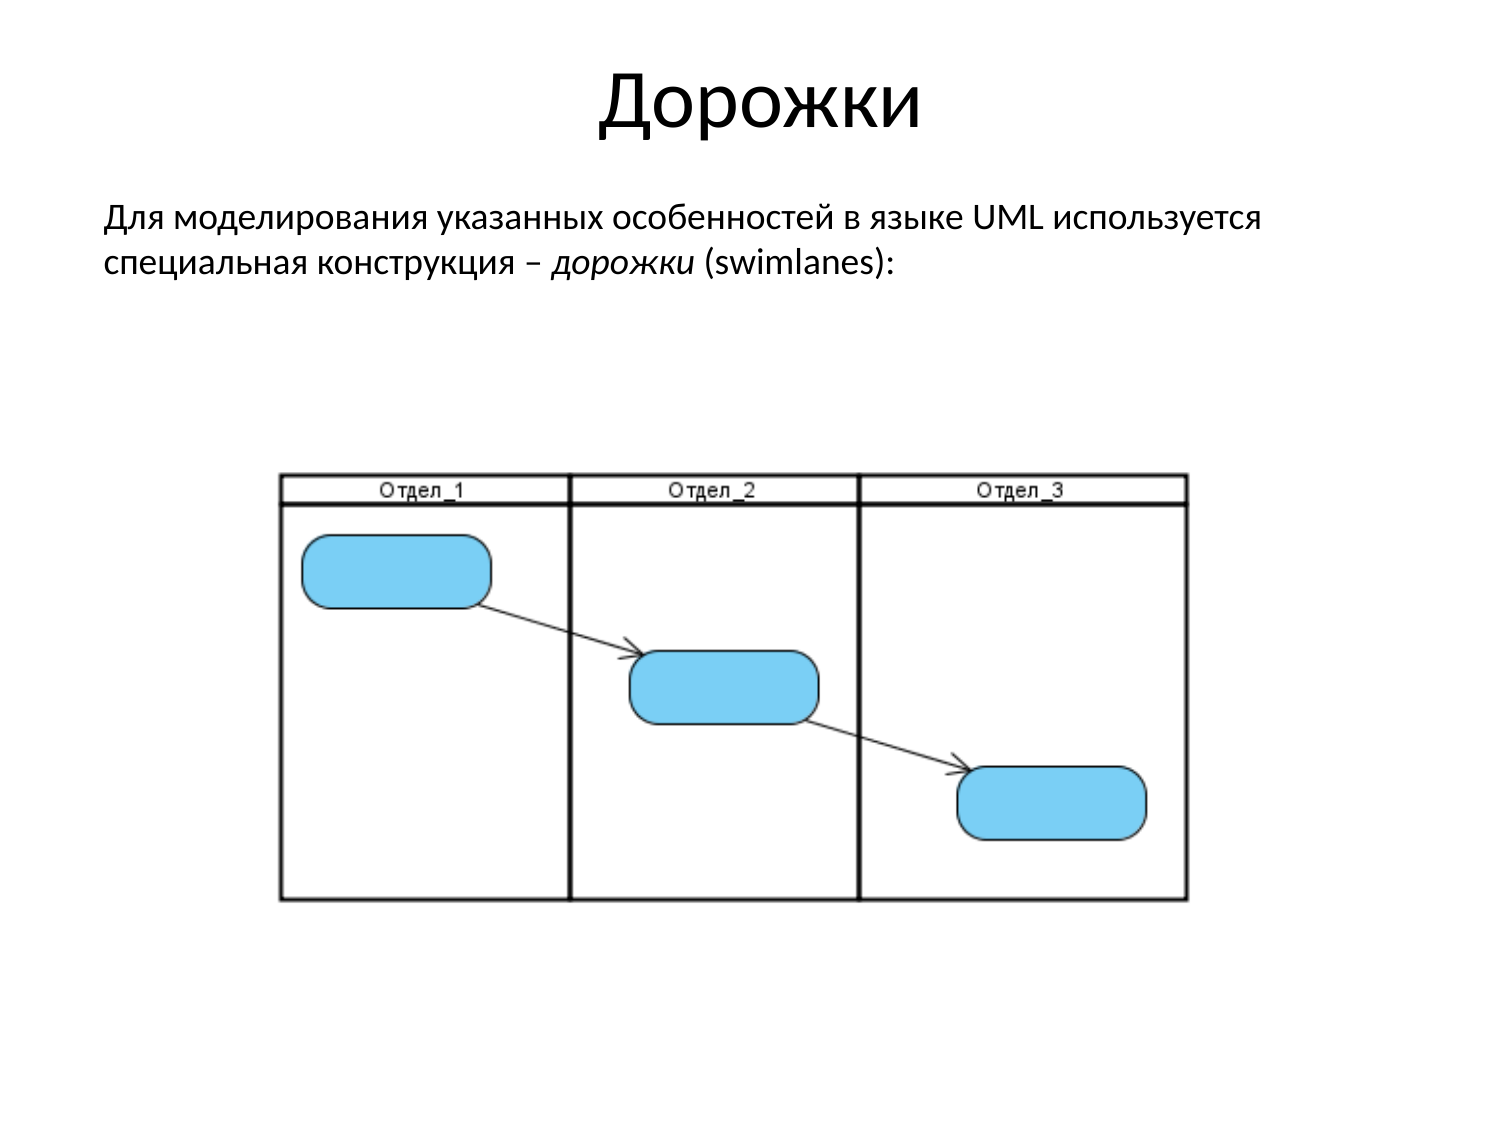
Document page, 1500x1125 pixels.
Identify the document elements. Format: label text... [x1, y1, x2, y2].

title Дорожки [123, 0, 1399, 184]
text_box Для моделирования указанных особенностей в языке UML используется специальная конструкция – дорожки (swimlanes): [88, 184, 1424, 290]
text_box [241, 444, 1217, 932]
